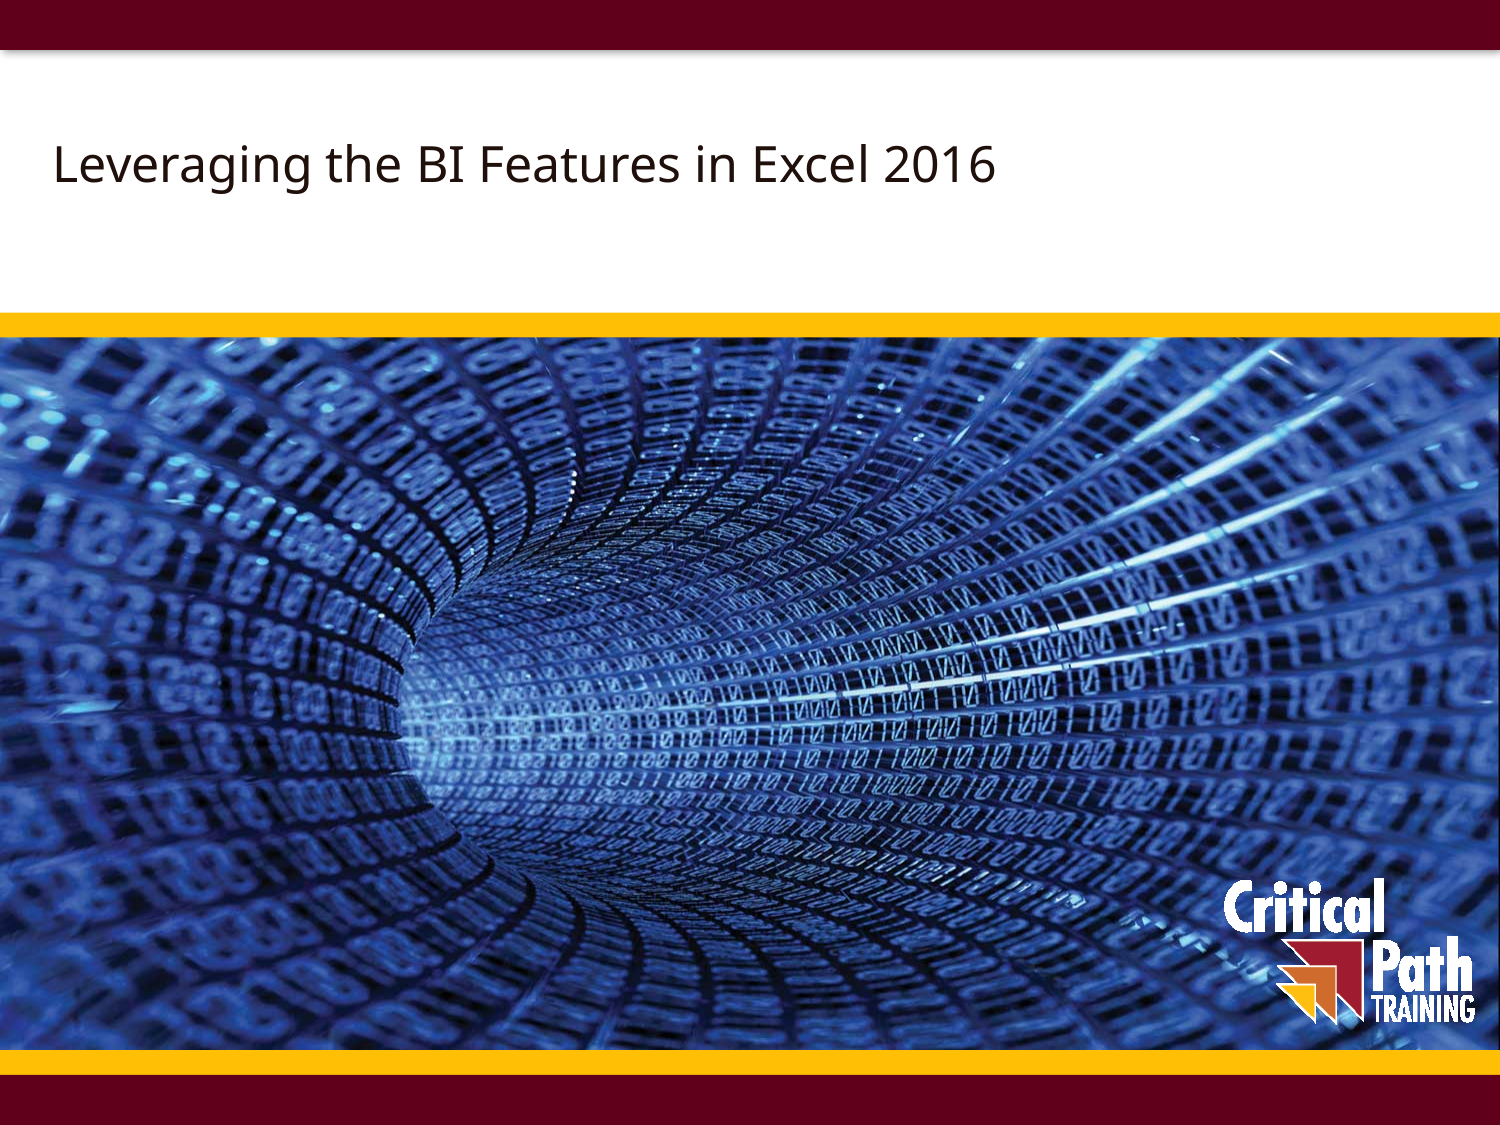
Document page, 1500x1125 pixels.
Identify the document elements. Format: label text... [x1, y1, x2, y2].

picture [0, 338, 1500, 1050]
title Leveraging the BI Features in Excel 2016 [37, 75, 1475, 250]
